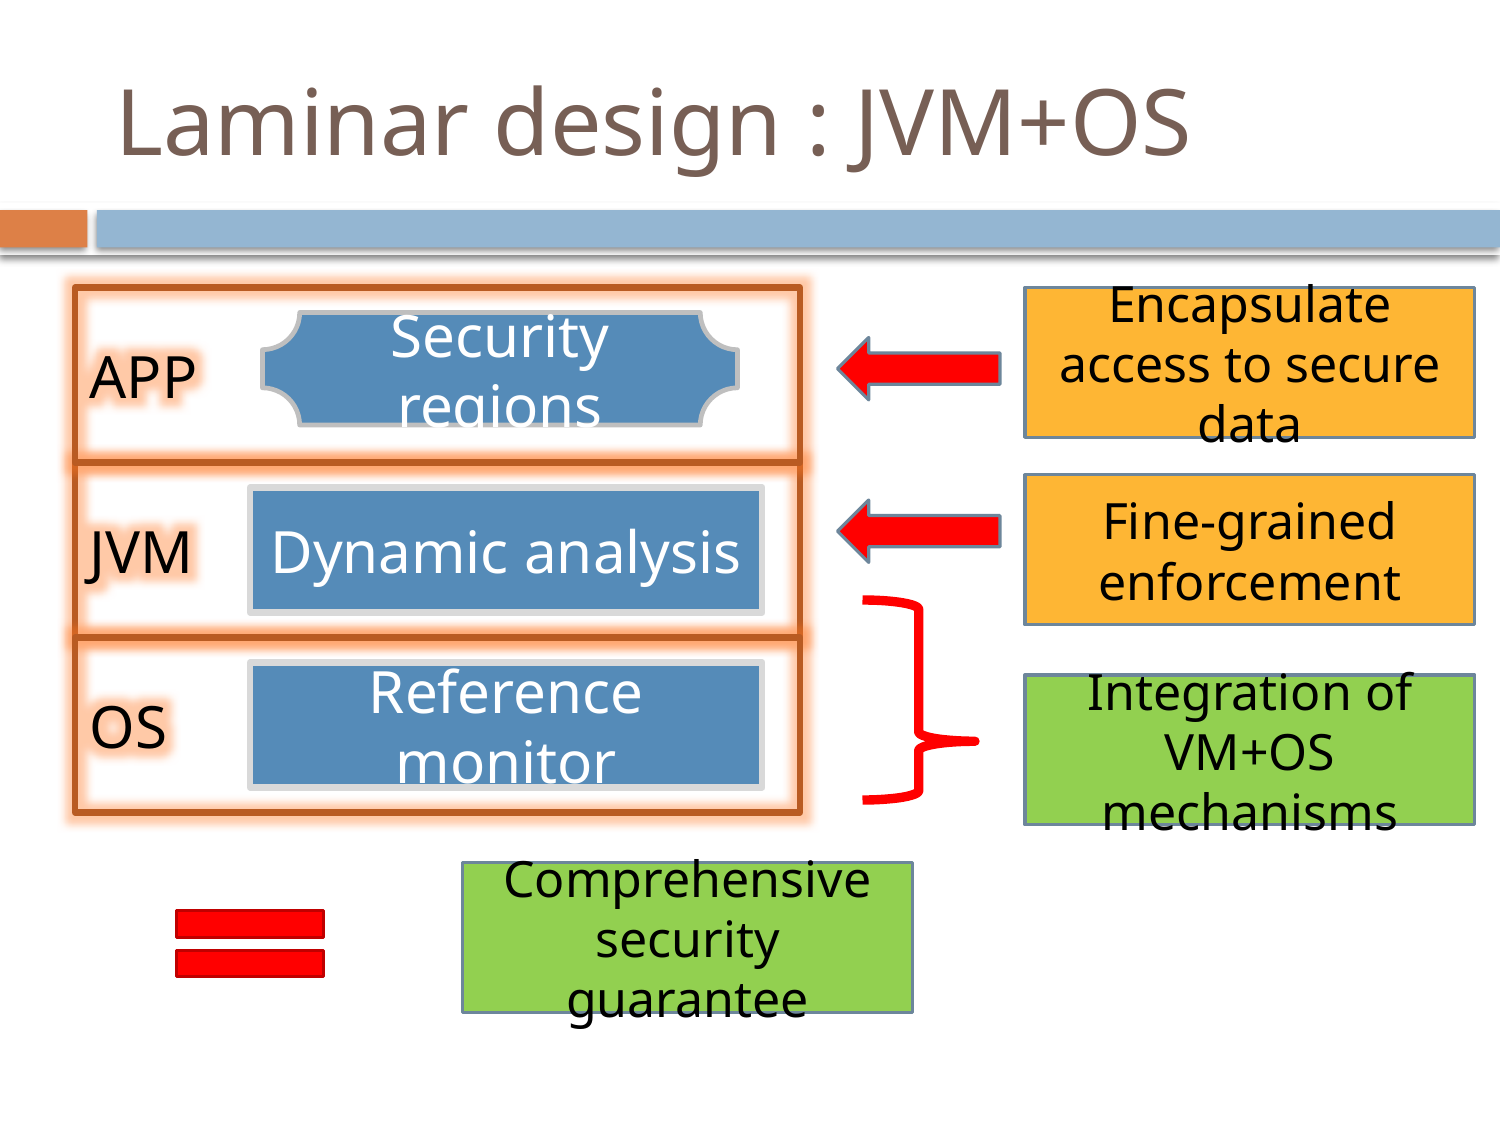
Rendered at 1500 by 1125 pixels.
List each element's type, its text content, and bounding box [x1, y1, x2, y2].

text_box Fine-grained enforcement [1023, 473, 1476, 626]
text_box Comprehensive security guarantee [461, 861, 914, 1014]
text_box [836, 335, 1002, 402]
text_box [862, 599, 976, 801]
text_box [836, 498, 1002, 564]
title Laminar design : JVM+OS [100, 37, 1438, 200]
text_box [74, 287, 801, 813]
text_box [175, 949, 325, 978]
text_box Integration of VM+OS mechanisms [1023, 673, 1476, 826]
text_box [175, 909, 325, 939]
text_box Encapsulate access to secure data [1023, 286, 1476, 439]
